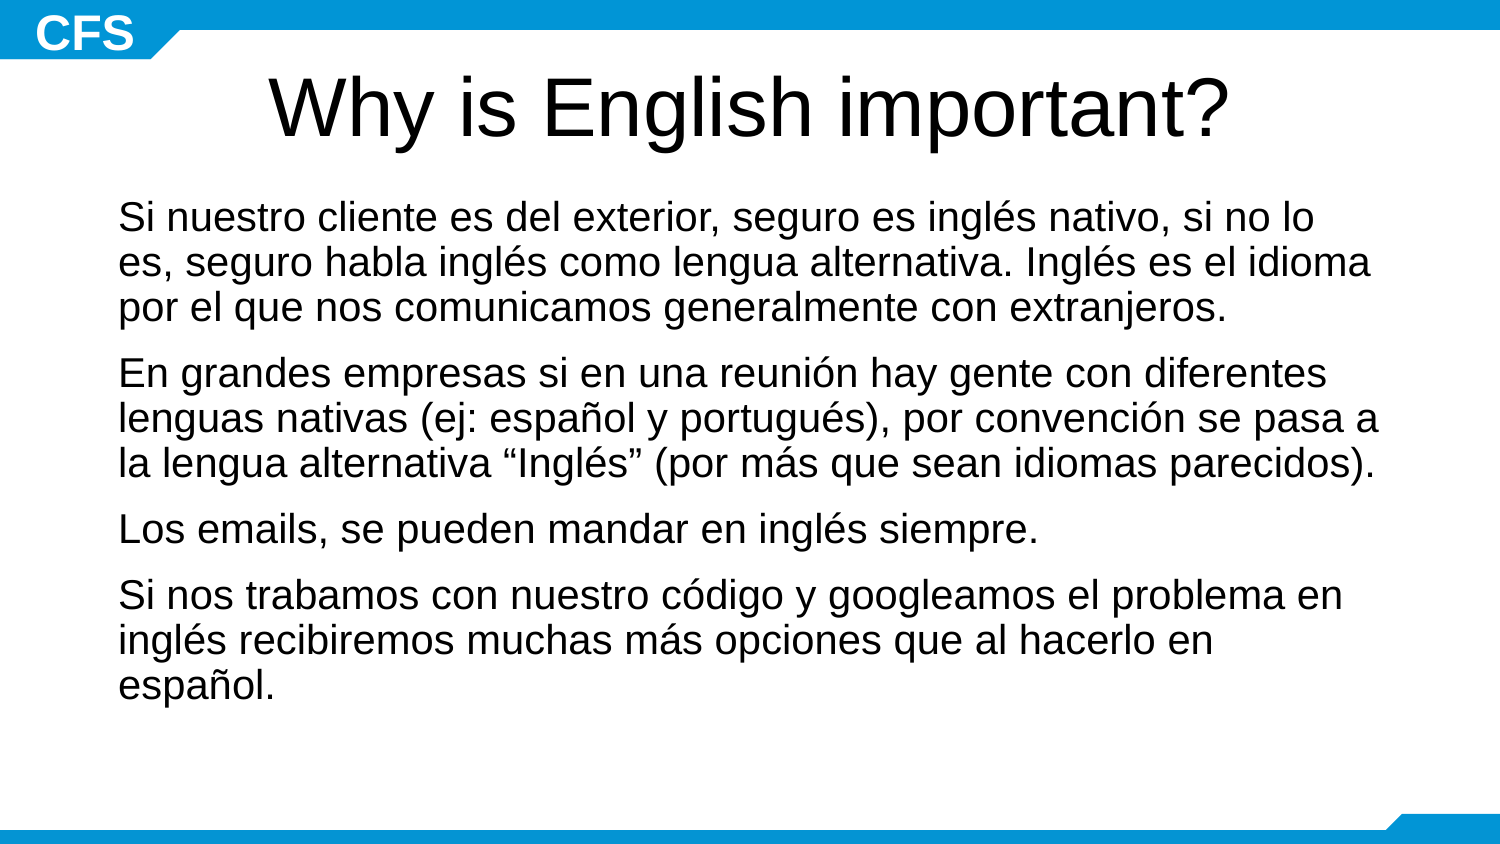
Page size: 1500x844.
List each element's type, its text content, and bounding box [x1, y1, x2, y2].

list Si nuestro cliente es del exterior, seguro es inglés nativo, si no lo es, seguro habla inglés como lengua alternativa. Inglés es el idioma por el que nos comunicamos generalmente con extranjeros. En grandes empresas si en una reunión hay gente con diferentes lenguas nativas (ej: español y portugués), por convención se pasa a la lengua alternativa “Inglés” (por más que sean idiomas parecidos). Los emails, se pueden mandar en inglés siempre. Si nos trabamos con nuestro código y googleamos el problema en inglés recibiremos muchas más opciones que al hacerlo en español. [103, 188, 1397, 802]
title Why is English important? [103, 33, 1397, 185]
